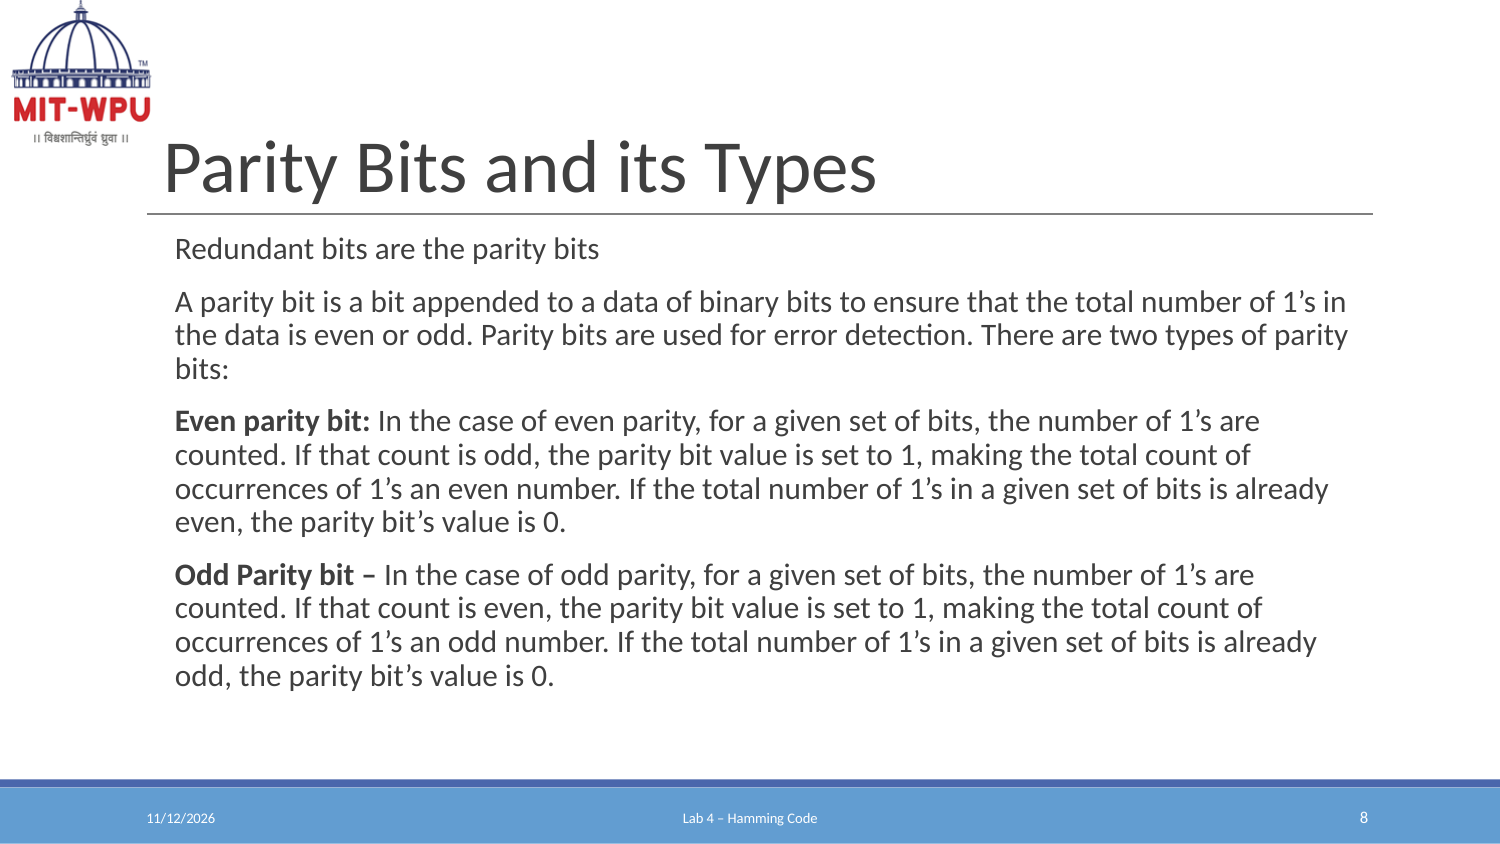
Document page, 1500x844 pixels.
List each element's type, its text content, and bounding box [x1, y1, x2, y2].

list Redundant bits are the parity bits A parity bit is a bit appended to a data of binary bits to ensure that the total number of 1’s in the data is even or odd. Parity bits are used for error detection. There are two types of parity bits: Even parity bit: In the case of even parity, for a given set of bits, the number of 1’s are counted. If that count is odd, the parity bit value is set to 1, making the total count of occurrences of 1’s an even number. If the total number of 1’s in a given set of bits is already even, the parity bit’s value is 0. Odd Parity bit – In the case of odd parity, for a given set of bits, the number of 1’s are counted. If that count is even, the parity bit value is set to 1, making the total count of occurrences of 1’s an odd number. If the total number of 1’s in a given set of bits is already odd, the parity bit’s value is 0. [99, 227, 1373, 723]
slide_number 8 [1218, 794, 1380, 840]
title Parity Bits and its Types [135, 35, 1373, 214]
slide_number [135, 794, 440, 840]
footer Lab 4 – Hamming Code [453, 794, 1047, 840]
picture [11, 0, 169, 148]
